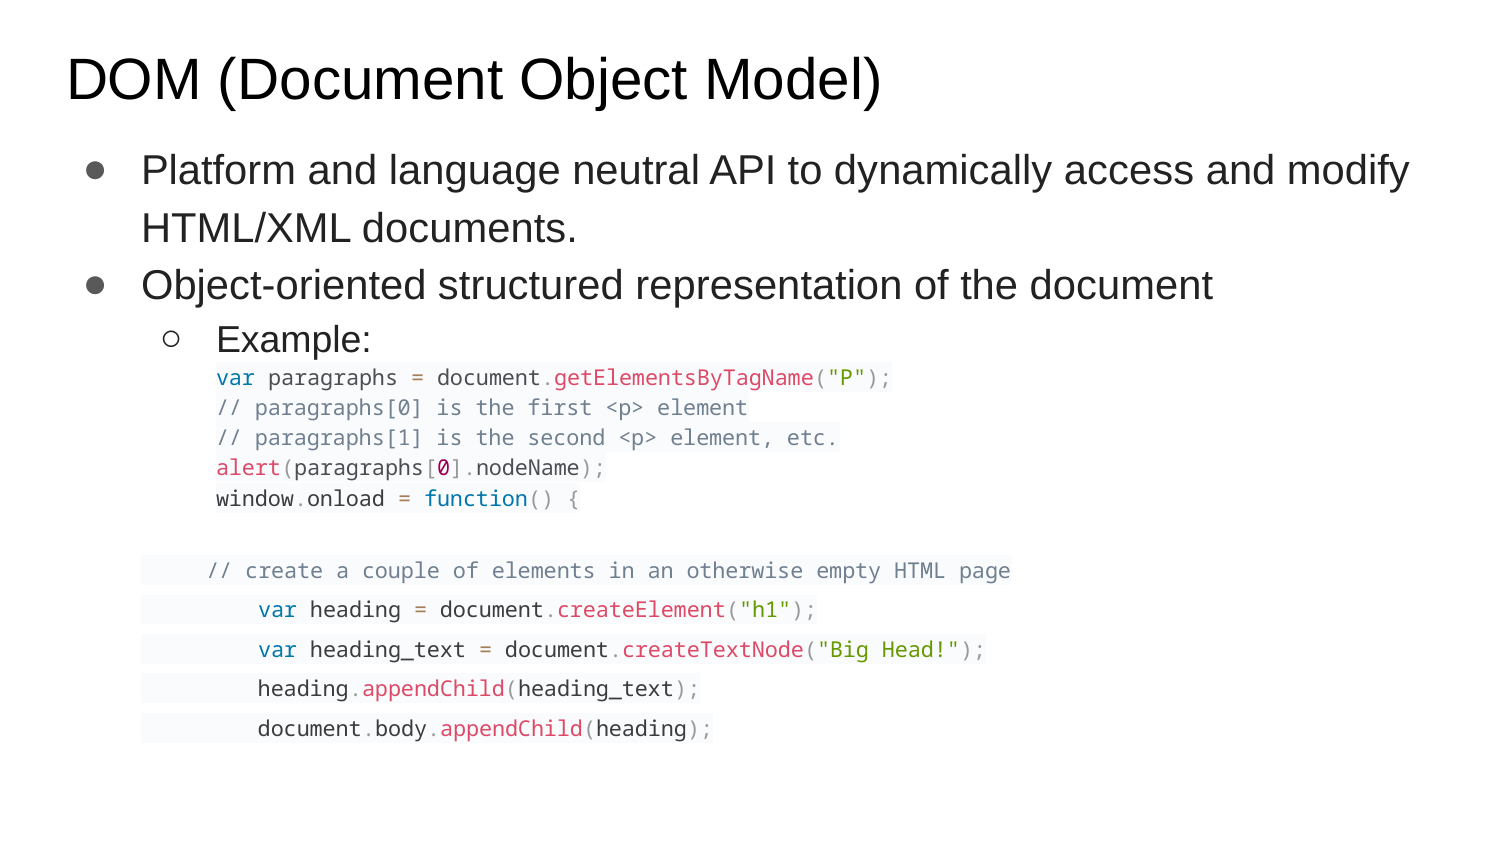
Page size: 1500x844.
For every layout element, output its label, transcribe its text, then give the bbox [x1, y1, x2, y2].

title DOM (Document Object Model) [51, 26, 1449, 120]
list Platform and language neutral API to dynamically access and modify HTML/XML documents. Object-oriented structured representation of the document Example: var paragraphs = document.getElementsByTagName("P"); // paragraphs[0] is the first <p> element // paragraphs[1] is the second <p> element, etc. alert(paragraphs[0].nodeName); window.onload = function() { // create a couple of elements in an otherwise empty HTML page var heading = document.createElement("h1"); var heading_text = document.createTextNode("Big Head!"); heading.appendChild(heading_text); document.body.appendChild(heading); [51, 120, 1449, 750]
